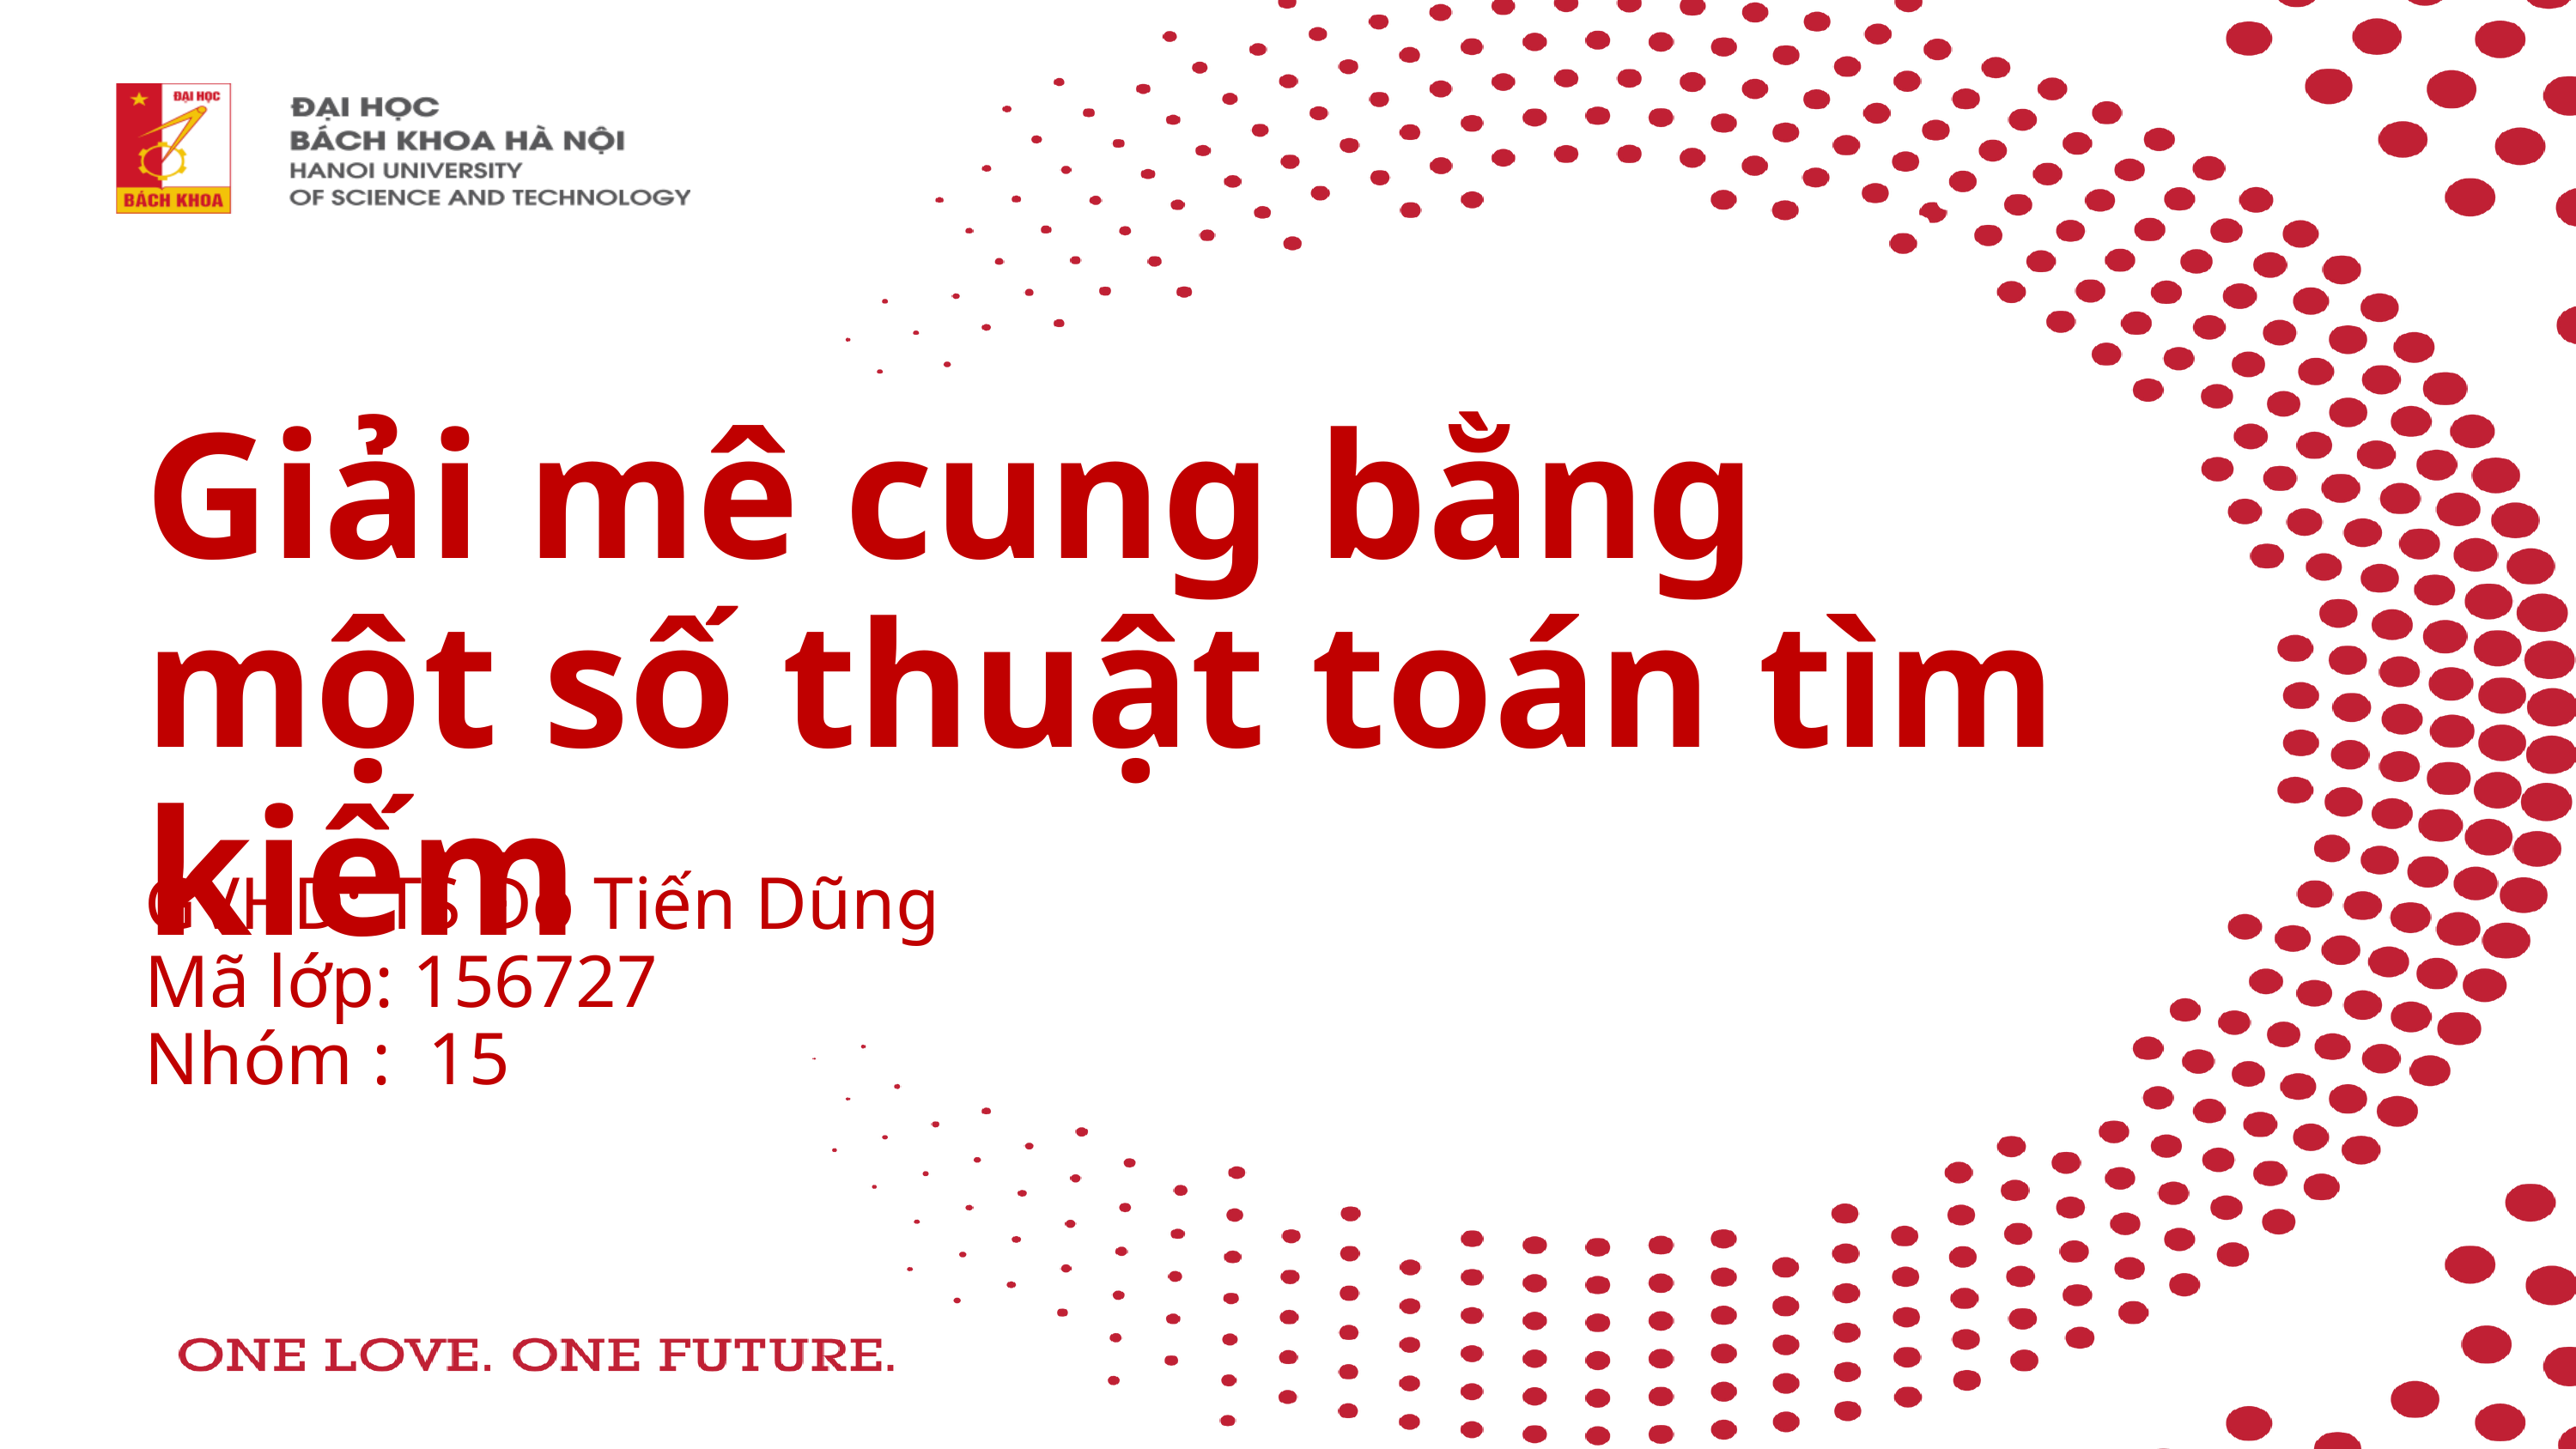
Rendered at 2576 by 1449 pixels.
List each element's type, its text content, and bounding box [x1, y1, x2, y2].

text_box Giải mê cung bằng một số thuật toán tìm kiếm [144, 404, 2106, 866]
text_box [116, 83, 690, 214]
text_box [0, 0, 2576, 1449]
text_box Giải mê cung bằng một số thuật toán tìm kiếm [144, 1332, 2106, 1347]
text_box GVHD: TS Đỗ Tiến Dũng Mã lớp: 156727 Nhóm : 15 [144, 866, 2166, 1332]
